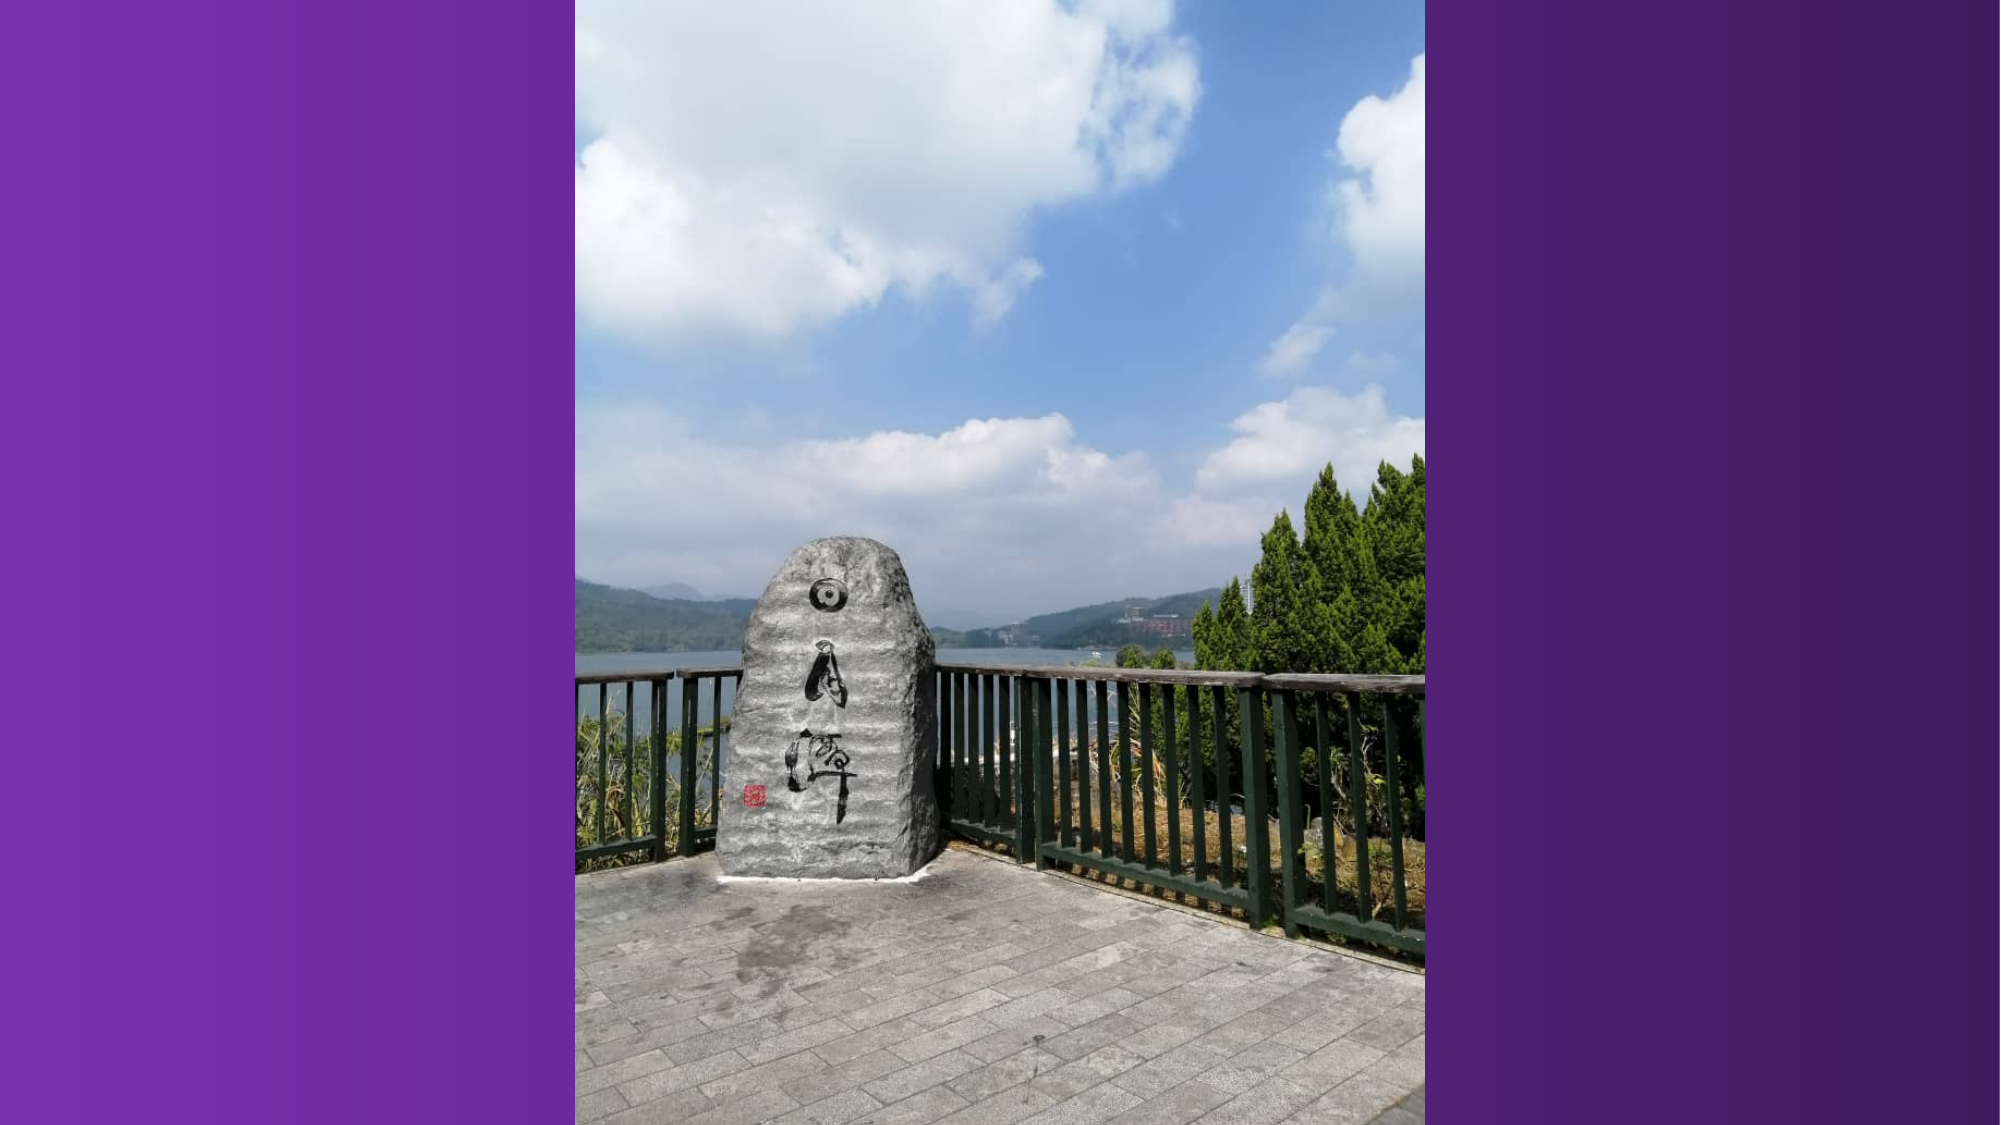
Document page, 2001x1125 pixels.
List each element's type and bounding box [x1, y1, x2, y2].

text_box [0, 0, 575, 1125]
list [575, 0, 1425, 1125]
text_box [1425, 0, 2000, 1125]
